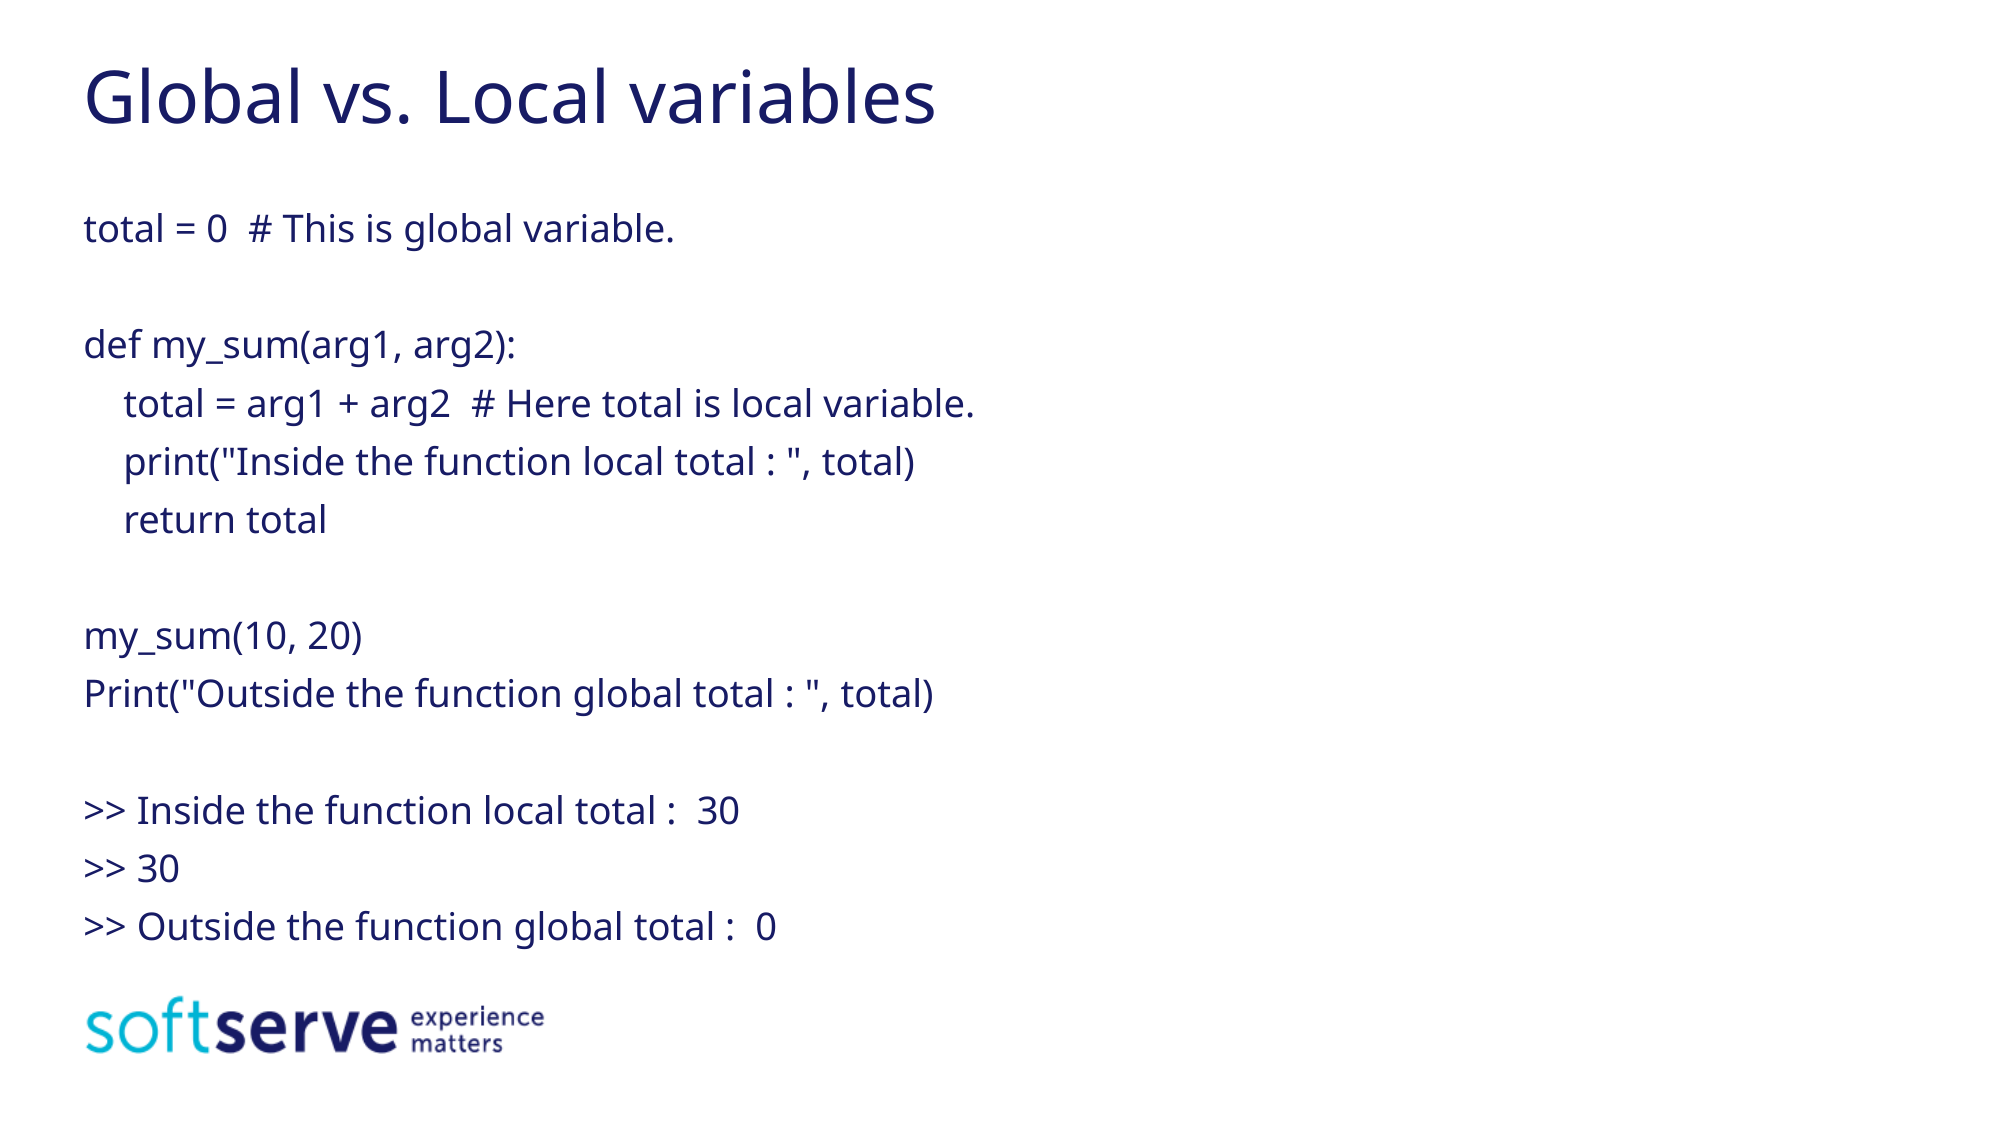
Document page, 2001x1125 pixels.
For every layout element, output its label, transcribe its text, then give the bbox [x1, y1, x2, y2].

title Global vs. Local variables [68, 56, 1957, 143]
list total = 0 # This is global variable. def my_sum(arg1, arg2): total = arg1 + arg2 # Here total is local variable. print("Inside the function local total : ", total) return total my_sum(10, 20) Print("Outside the function global total : ", total) >> Inside the function local total : 30 >> 30 >> Outside the function global total : 0 [68, 202, 1957, 960]
